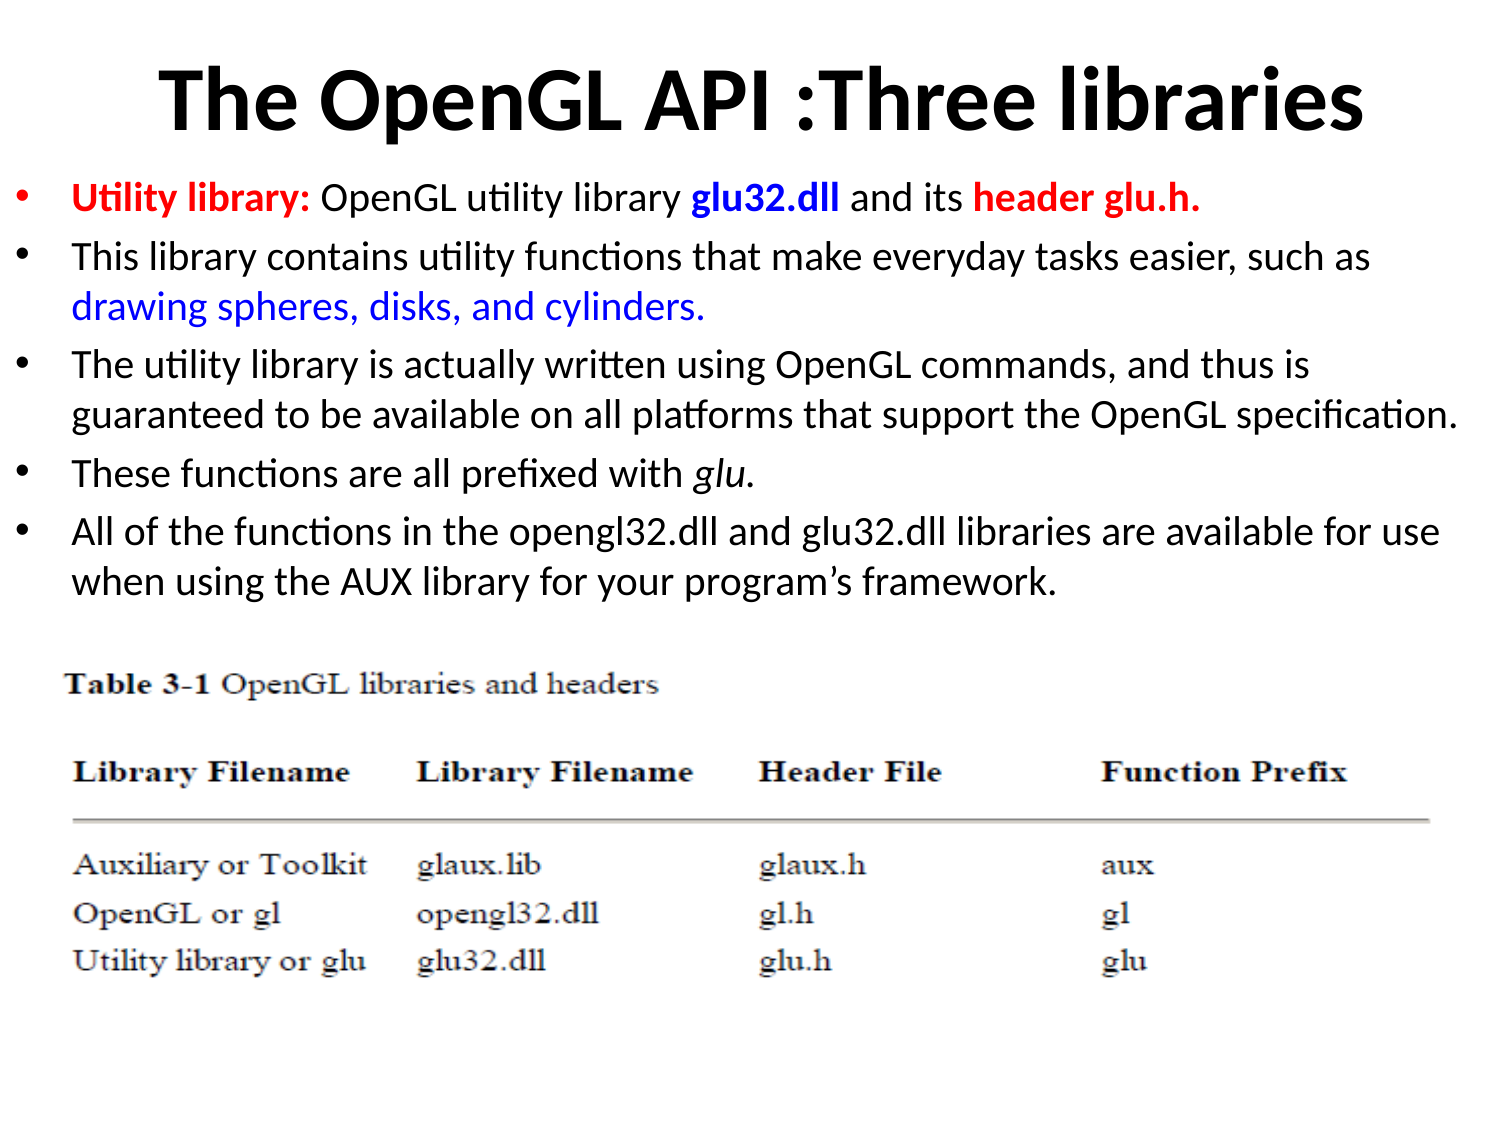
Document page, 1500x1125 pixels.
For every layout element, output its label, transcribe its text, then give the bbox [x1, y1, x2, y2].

list Utility library: OpenGL utility library glu32.dll and its header glu.h. This library contains utility functions that make everyday tasks easier, such as drawing spheres, disks, and cylinders. The utility library is actually written using OpenGL commands, and thus is guaranteed to be available on all platforms that support the OpenGL specification. These functions are all prefixed with glu. All of the functions in the opengl32.dll and glu32.dll libraries are available for use when using the AUX library for your program’s framework. [0, 162, 1500, 1125]
title The OpenGL API :Three libraries [87, 0, 1438, 162]
picture [37, 662, 1453, 1077]
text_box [37, 662, 1451, 1076]
